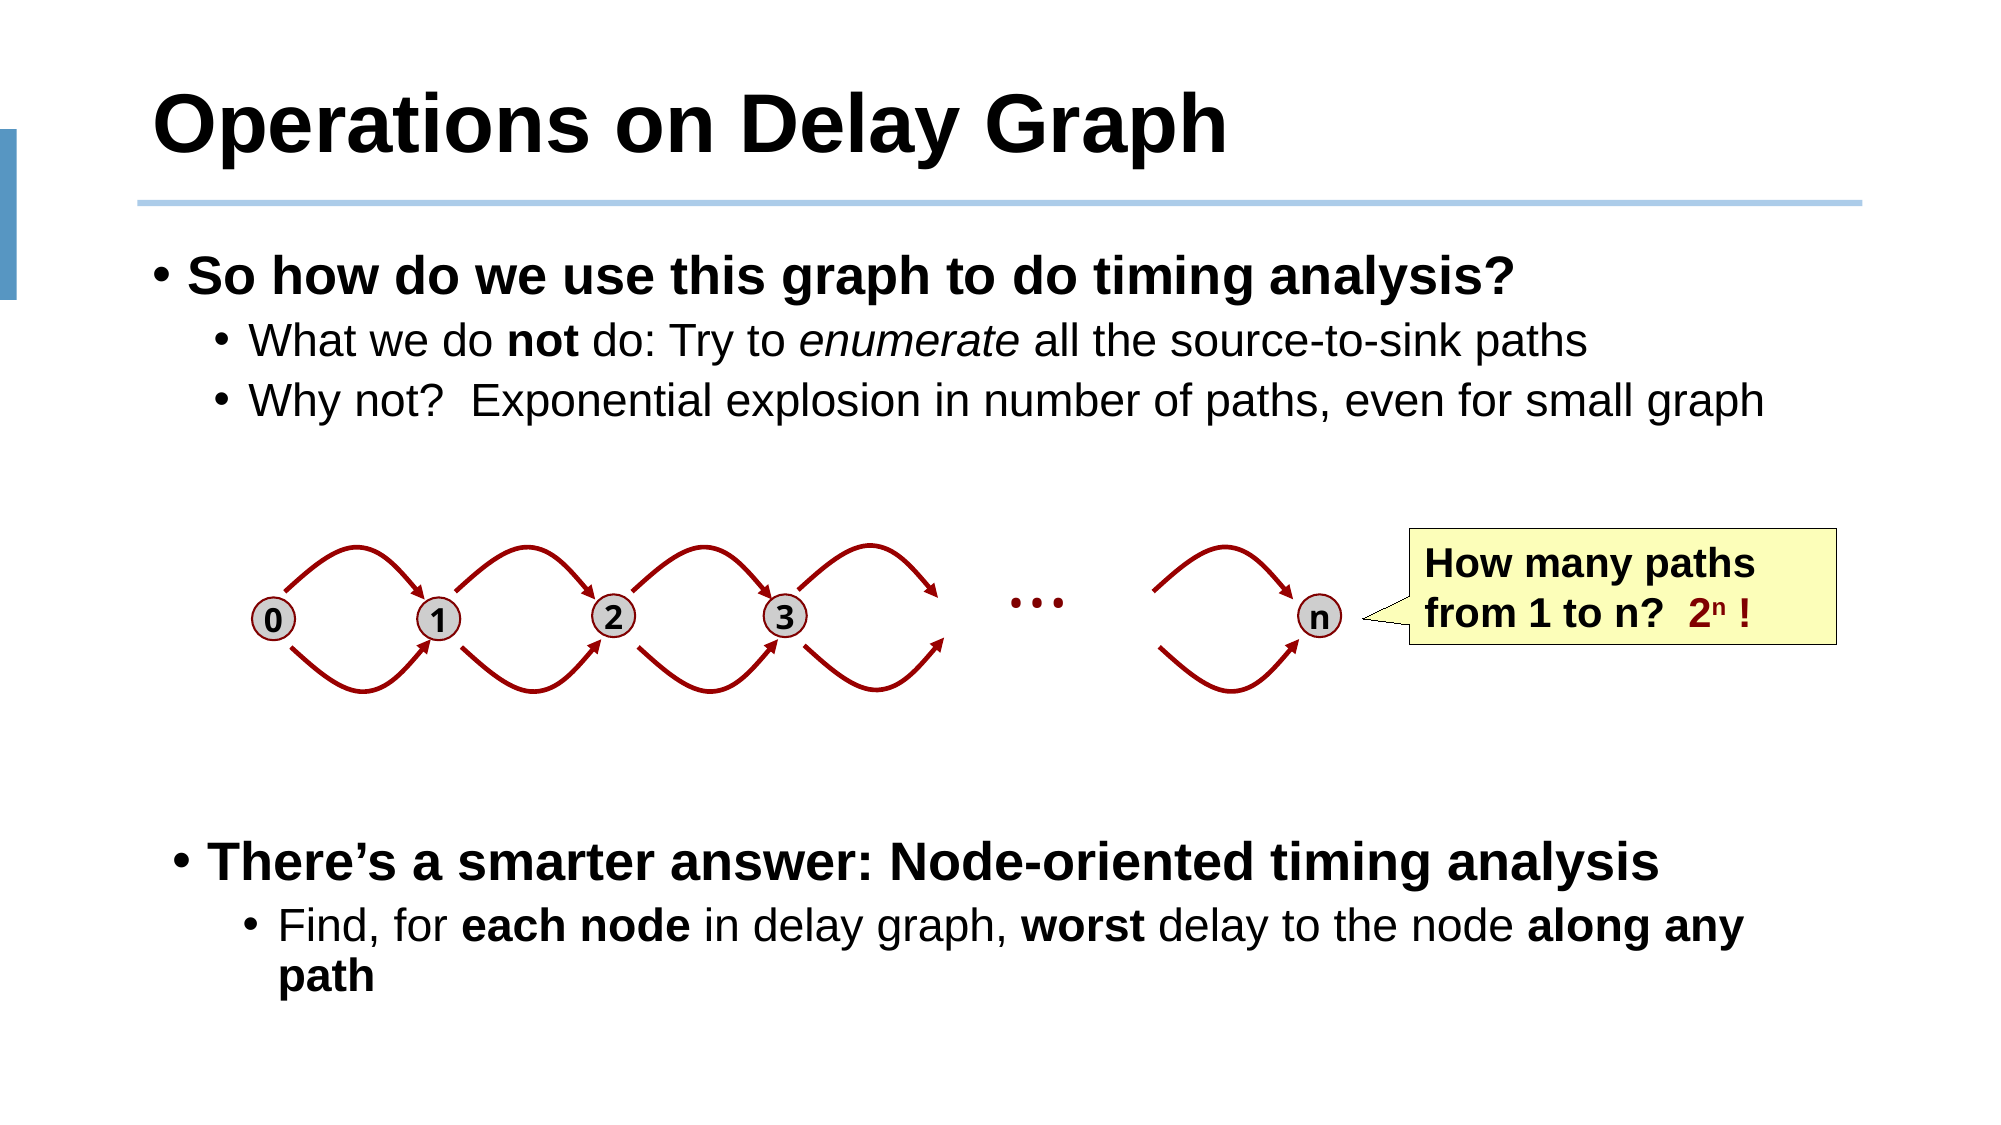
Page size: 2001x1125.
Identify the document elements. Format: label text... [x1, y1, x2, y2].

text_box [251, 545, 1342, 692]
list So how do we use this graph to do timing analysis? What we do not do: Try to enumerate all the source-to-sink paths Why not? Exponential explosion in number of paths, even for small graph There’s a smarter answer: Node-oriented timing analysis Find, for each node in delay graph, worst delay to the node along any path [137, 240, 1863, 1014]
title Operations on Delay Graph [137, 42, 1863, 208]
text_box How many paths from 1 to n? 2n ! [1362, 528, 1837, 645]
